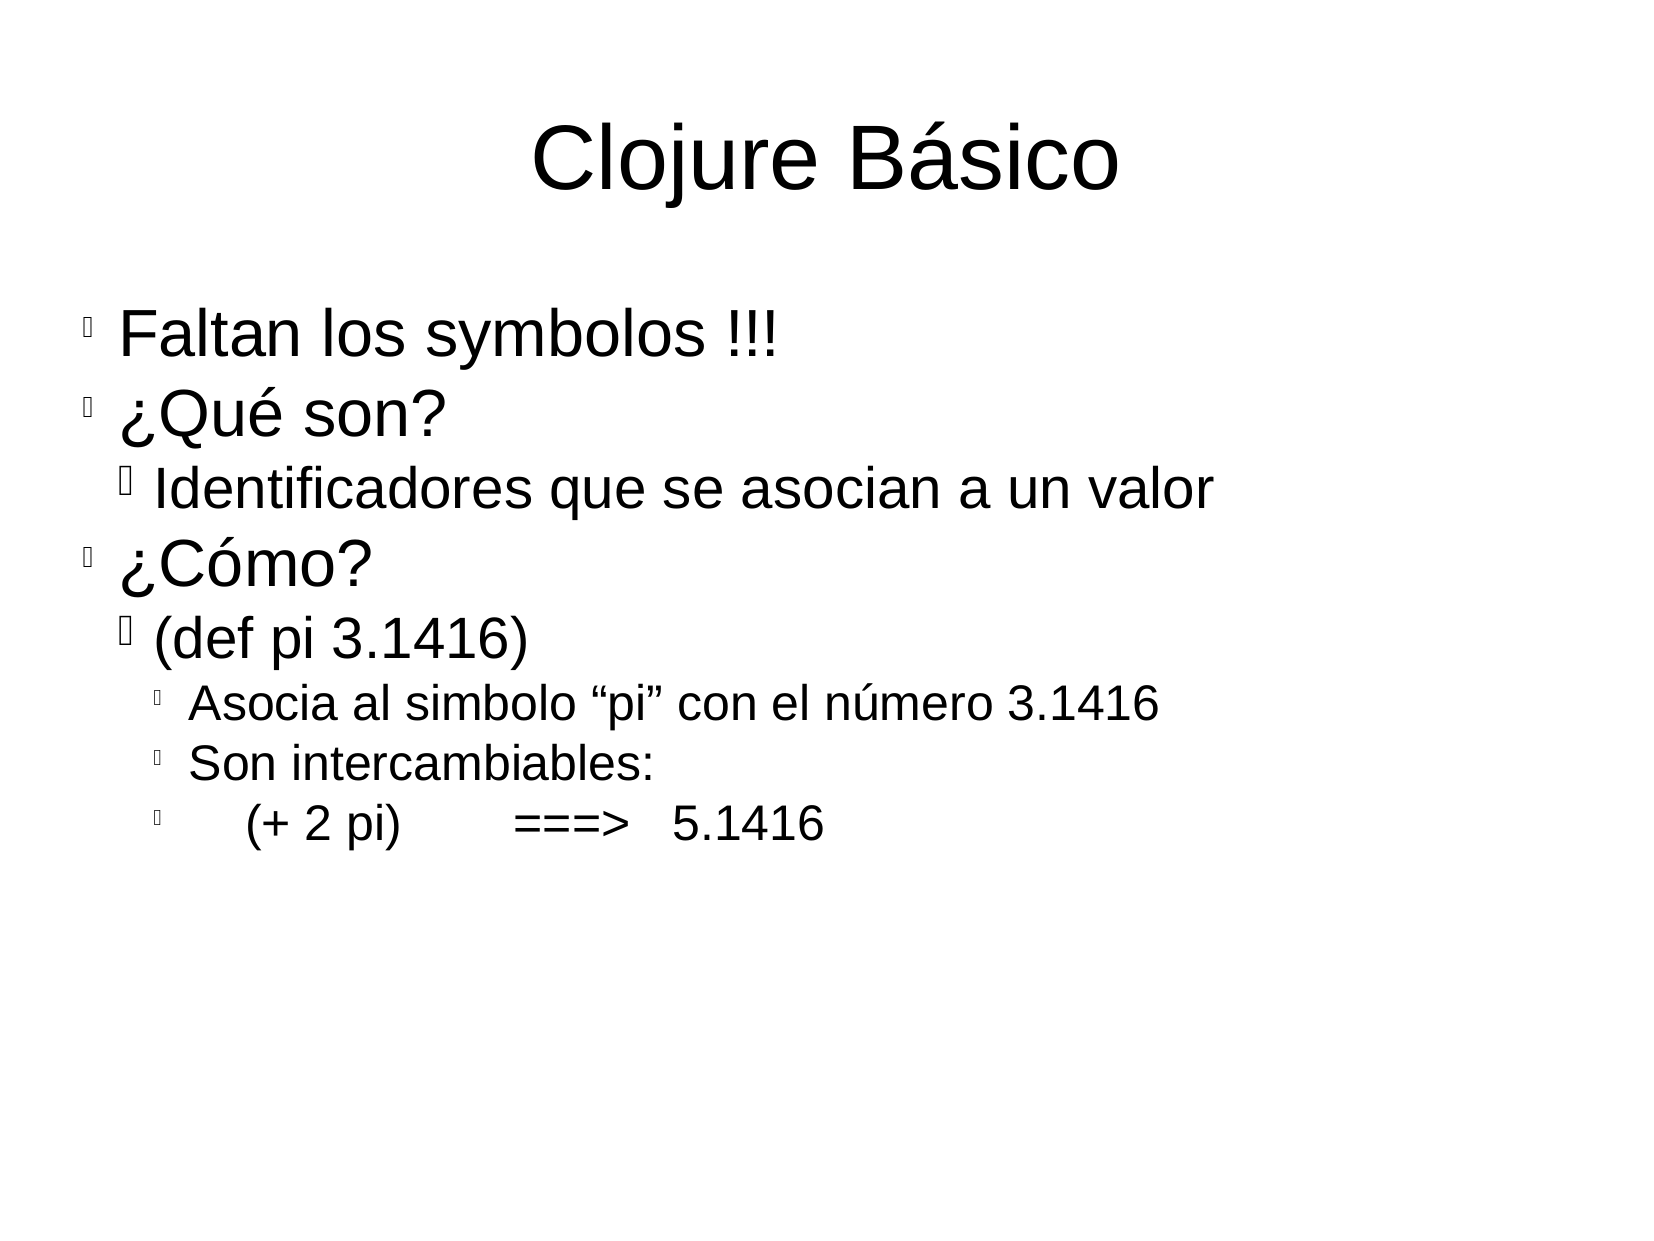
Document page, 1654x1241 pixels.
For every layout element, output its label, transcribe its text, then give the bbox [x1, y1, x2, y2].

text_box Clojure Básico [82, 49, 1571, 257]
text_box Faltan los symbolos !!! ¿Qué son? Identificadores que se asocian a un valor ¿Cómo? (def pi 3.1416) Asocia al simbolo “pi” con el número 3.1416 Son intercambiables: (+ 2 pi) ===> 5.1416 [82, 290, 1571, 1010]
